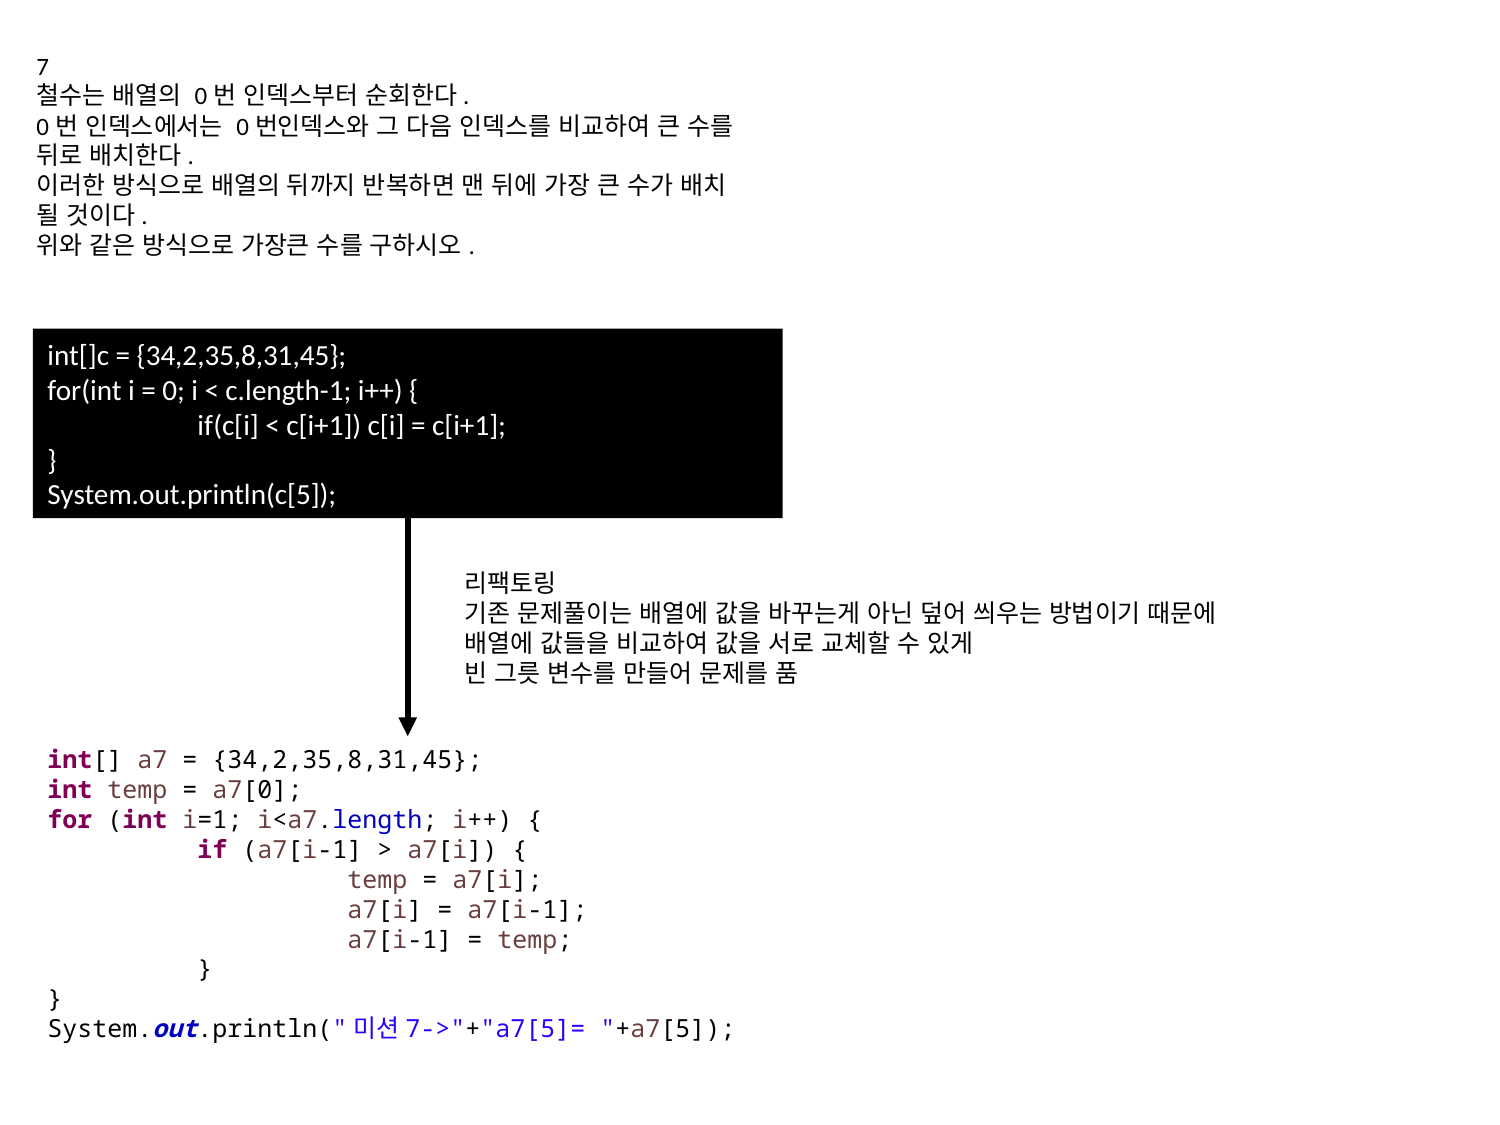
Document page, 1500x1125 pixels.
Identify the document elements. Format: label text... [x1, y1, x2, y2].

text_box 리팩토링 기존 문제풀이는 배열에 값을 바꾸는게 아닌 덮어 씌우는 방법이기 때문에 배열에 값들을 비교하여 값을 서로 교체할 수 있게 빈 그릇 변수를 만들어 문제를 품 [449, 560, 1297, 695]
text_box 7 철수는 배열의 0번 인덱스부터 순회한다. 0번 인덱스에서는 0번인덱스와 그 다음 인덱스를 비교하여 큰 수를 뒤로 배치한다. 이러한 방식으로 배열의 뒤까지 반복하면 맨 뒤에 가장 큰 수가 배치 될 것이다. 위와 같은 방식으로 가장큰 수를 구하시오. [21, 42, 772, 268]
text_box int[]c = {34,2,35,8,31,45}; for(int i = 0; i < c.length-1; i++) { if(c[i] < c[i+1]) c[i] = c[i+1]; } System.out.println(c[5]); [32, 328, 783, 519]
text_box int[] a7 = {34,2,35,8,31,45}; int temp = a7[0]; for (int i=1; i<a7.length; i++) { if (a7[i-1] > a7[i]) { temp = a7[i]; a7[i] = a7[i-1]; a7[i-1] = temp; } } System.out.println("미션7->"+"a7[5]= "+a7[5]); [32, 736, 783, 1051]
